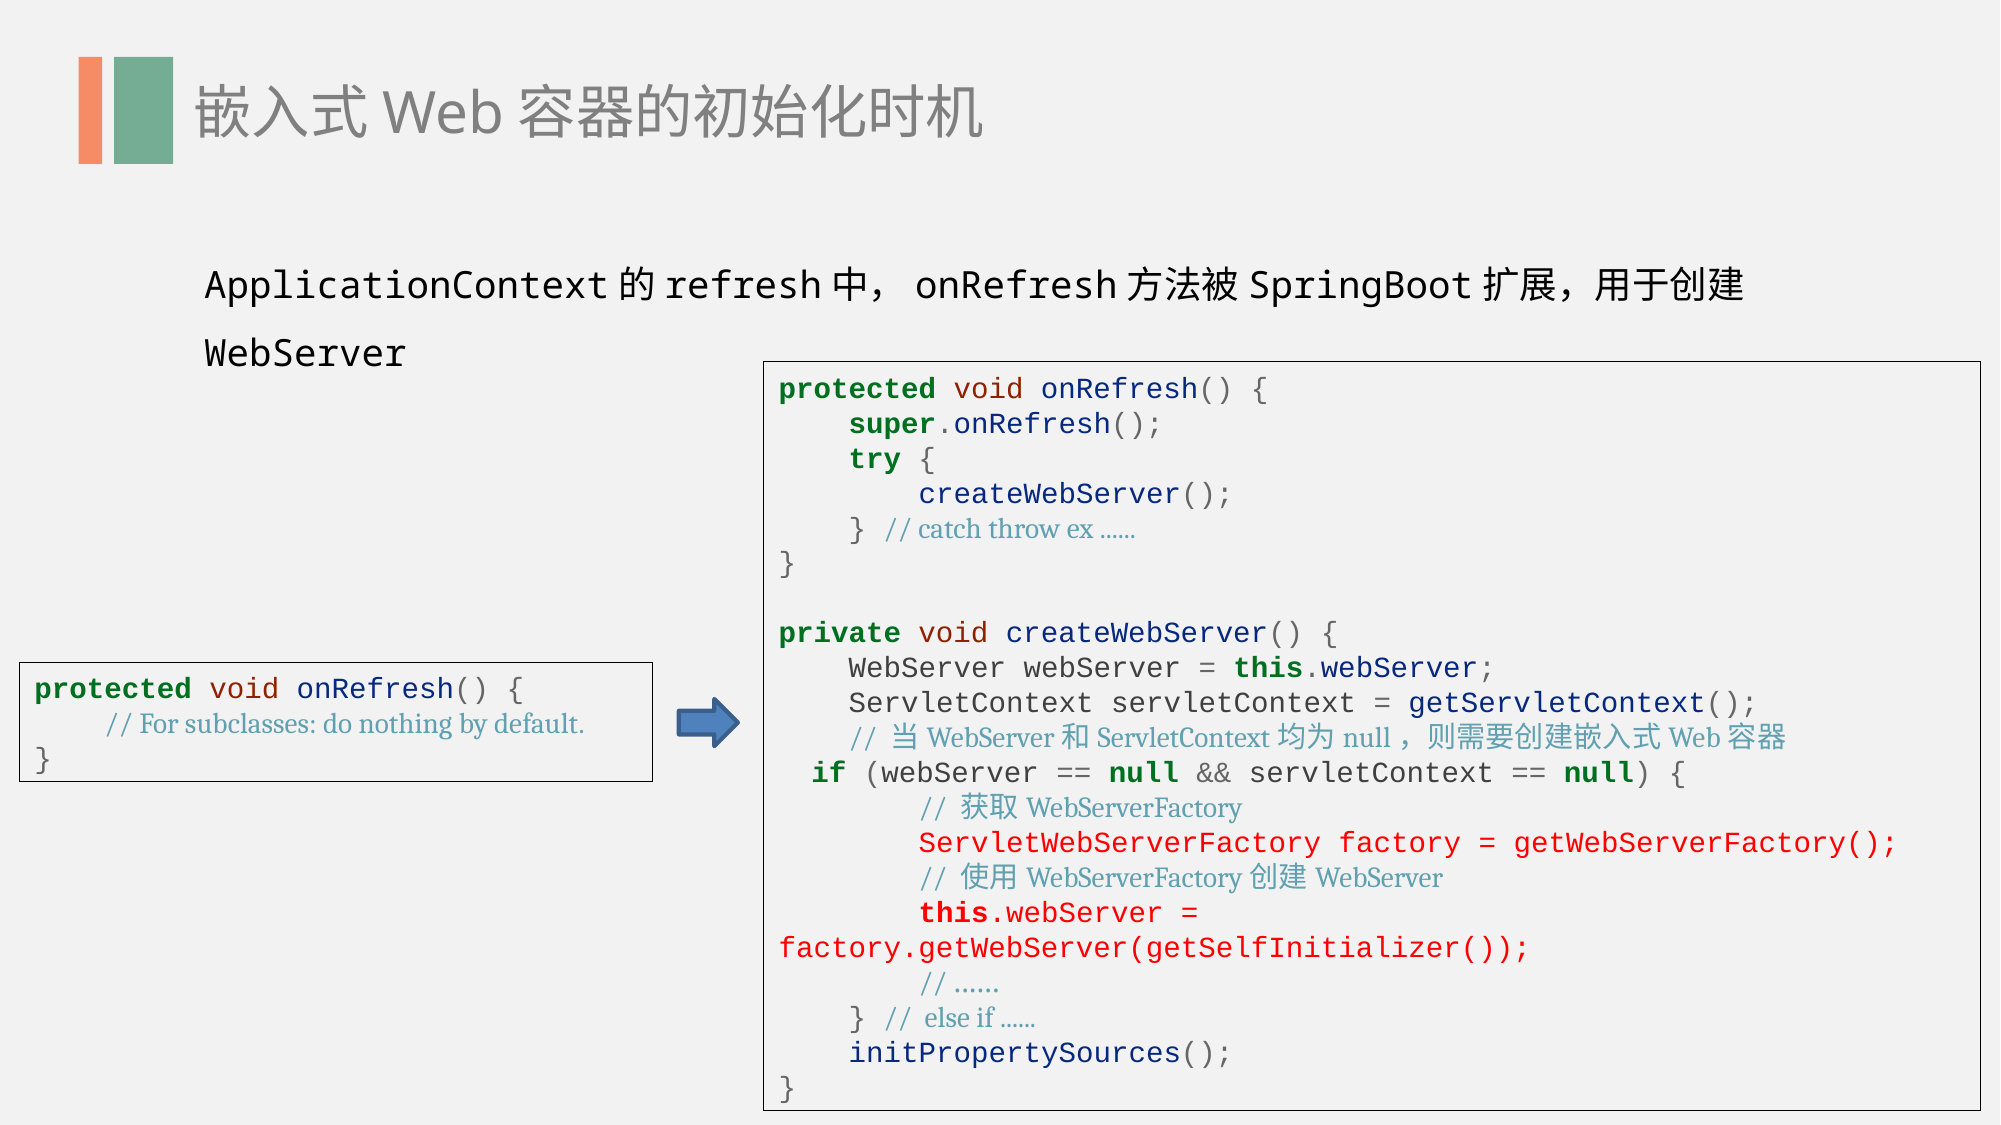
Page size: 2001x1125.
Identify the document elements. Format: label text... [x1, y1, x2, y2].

text_box [676, 697, 740, 749]
text_box protected void onRefresh() { // For subclasses: do nothing by default. } [19, 662, 653, 782]
text_box 嵌入式Web容器的初始化时机 [179, 67, 999, 153]
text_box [78, 56, 174, 165]
text_box ApplicationContext的refresh中，onRefresh方法被SpringBoot扩展，用于创建WebServer [189, 231, 1808, 382]
text_box protected void onRefresh() { super.onRefresh(); try { createWebServer(); } // catch throw ex ...... } private void createWebServer() { WebServer webServer = this.webServer; ServletContext servletContext = getServletContext(); // 当WebServer和ServletContext均为null，则需要创建嵌入式Web容器 if (webServer == null && servletContext == null) { // 获取WebServerFactory ServletWebServerFactory factory = getWebServerFactory(); // 使用WebServerFactory创建WebServer this.webServer = factory.getWebServer(getSelfInitializer()); // ...... } // else if ...... initPropertySources(); } [763, 361, 1981, 1111]
